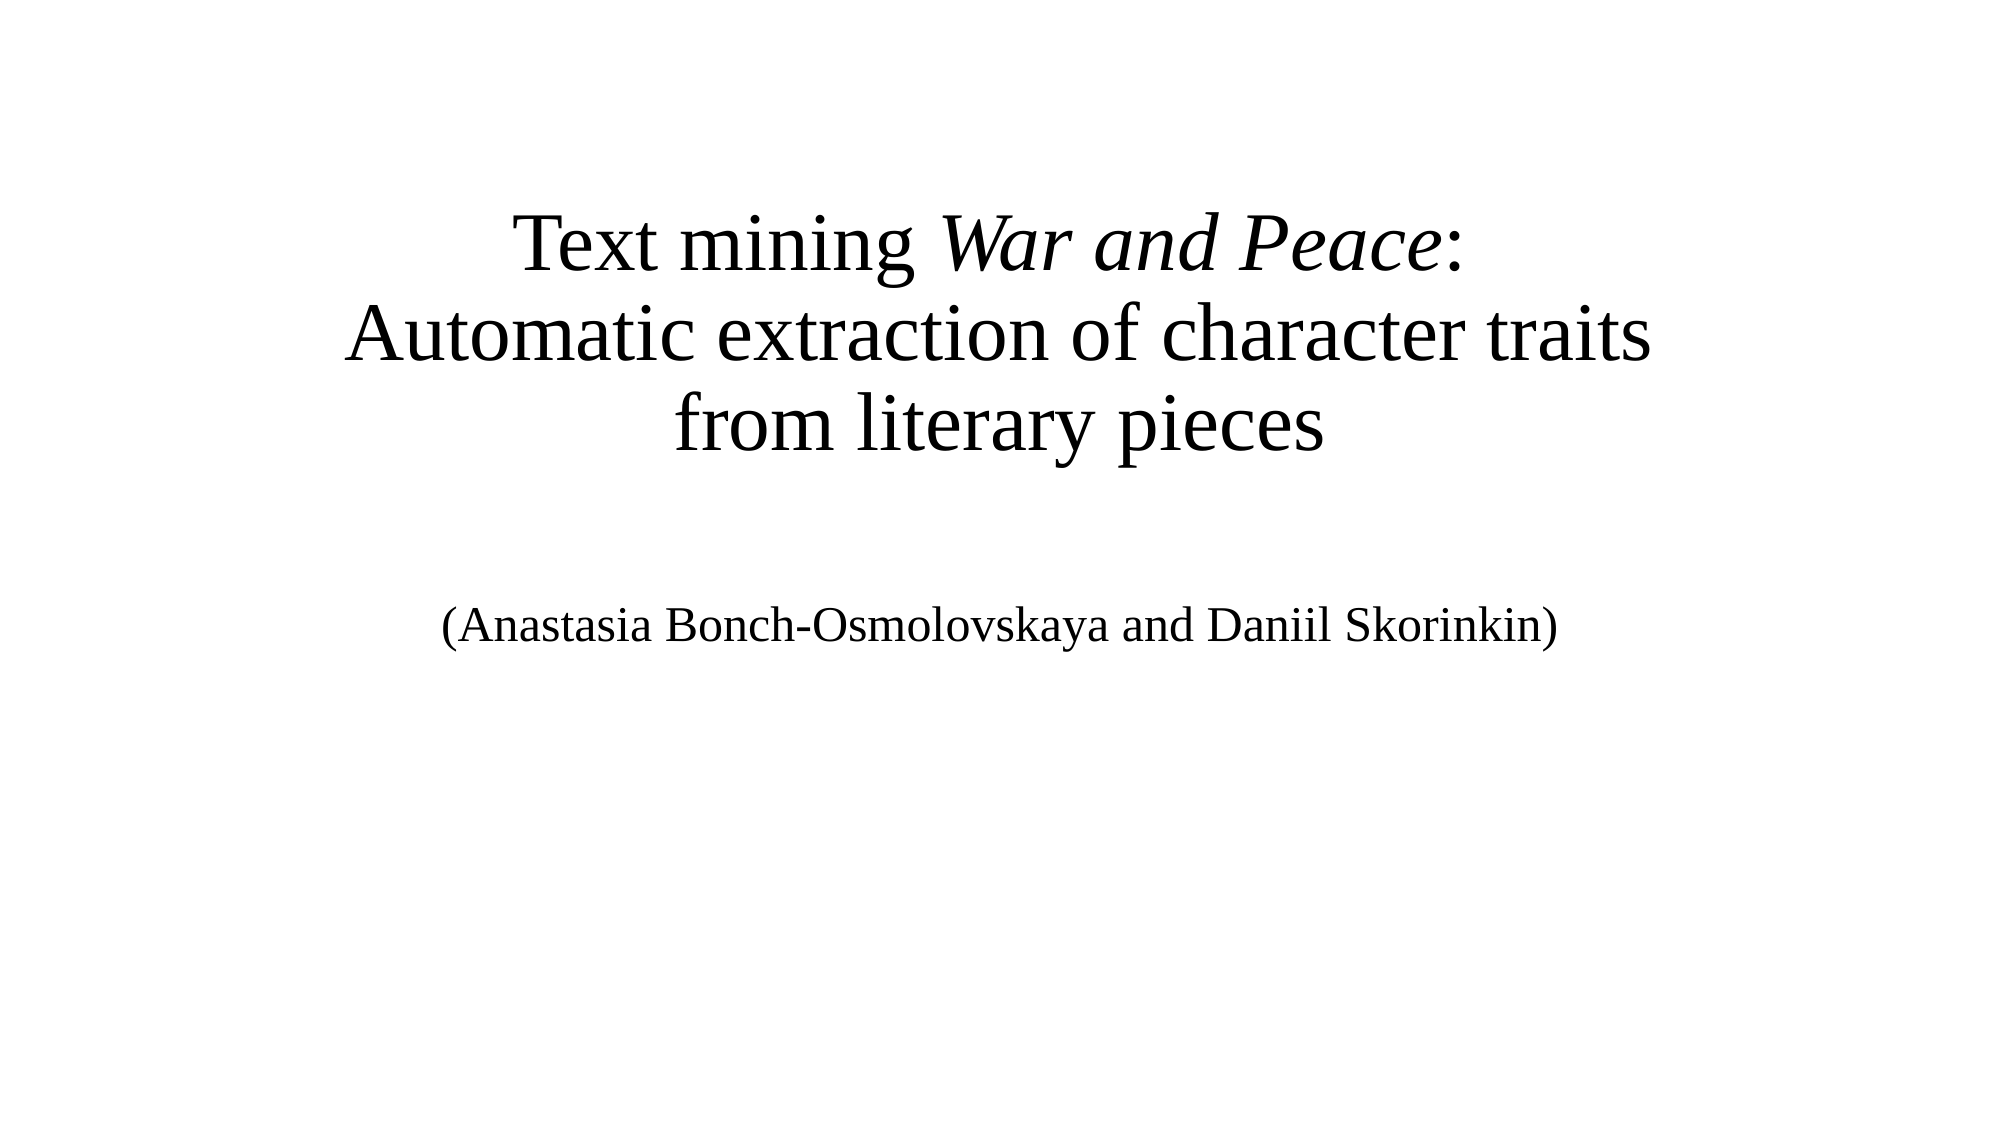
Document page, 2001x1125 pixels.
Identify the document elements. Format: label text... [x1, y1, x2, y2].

subtitle (Anastasia Bonch-Osmolovskaya and Daniil Skorinkin) [249, 590, 1750, 863]
title Text mining War and Peace: Automatic extraction of character traits from literary pieces [249, 184, 1750, 576]
